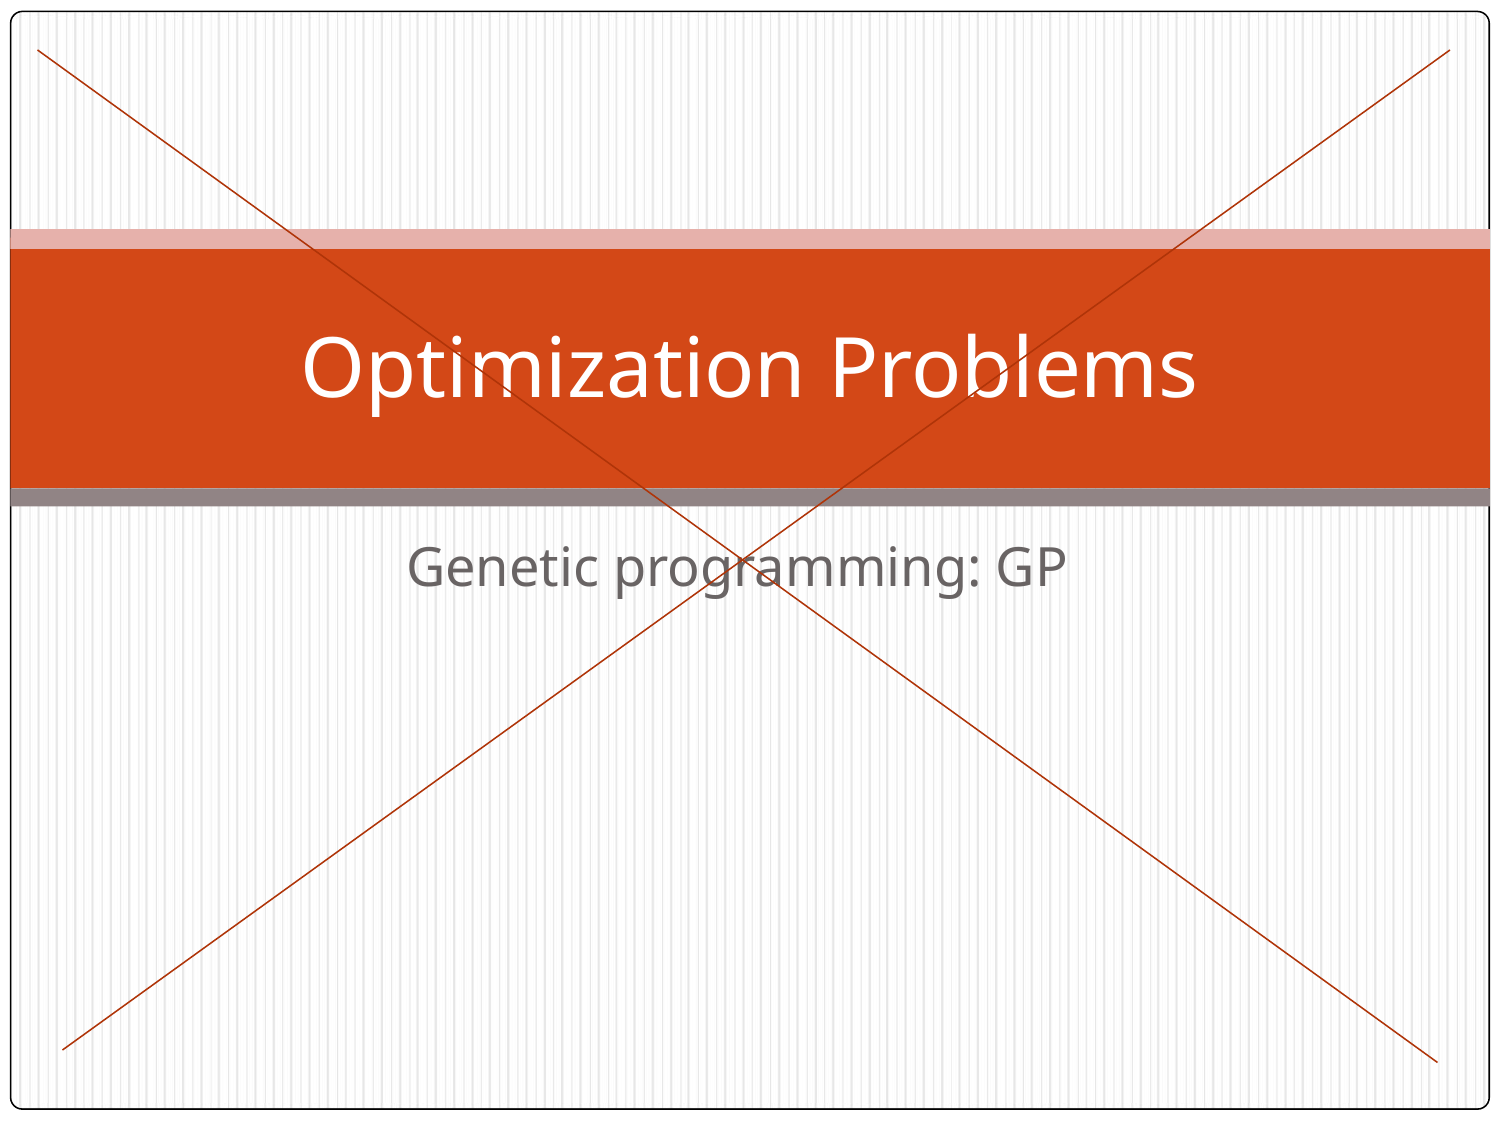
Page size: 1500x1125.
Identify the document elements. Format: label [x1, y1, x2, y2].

picture [12, 13, 1488, 229]
text_box [37, 49, 1451, 1063]
picture [12, 507, 1488, 1108]
